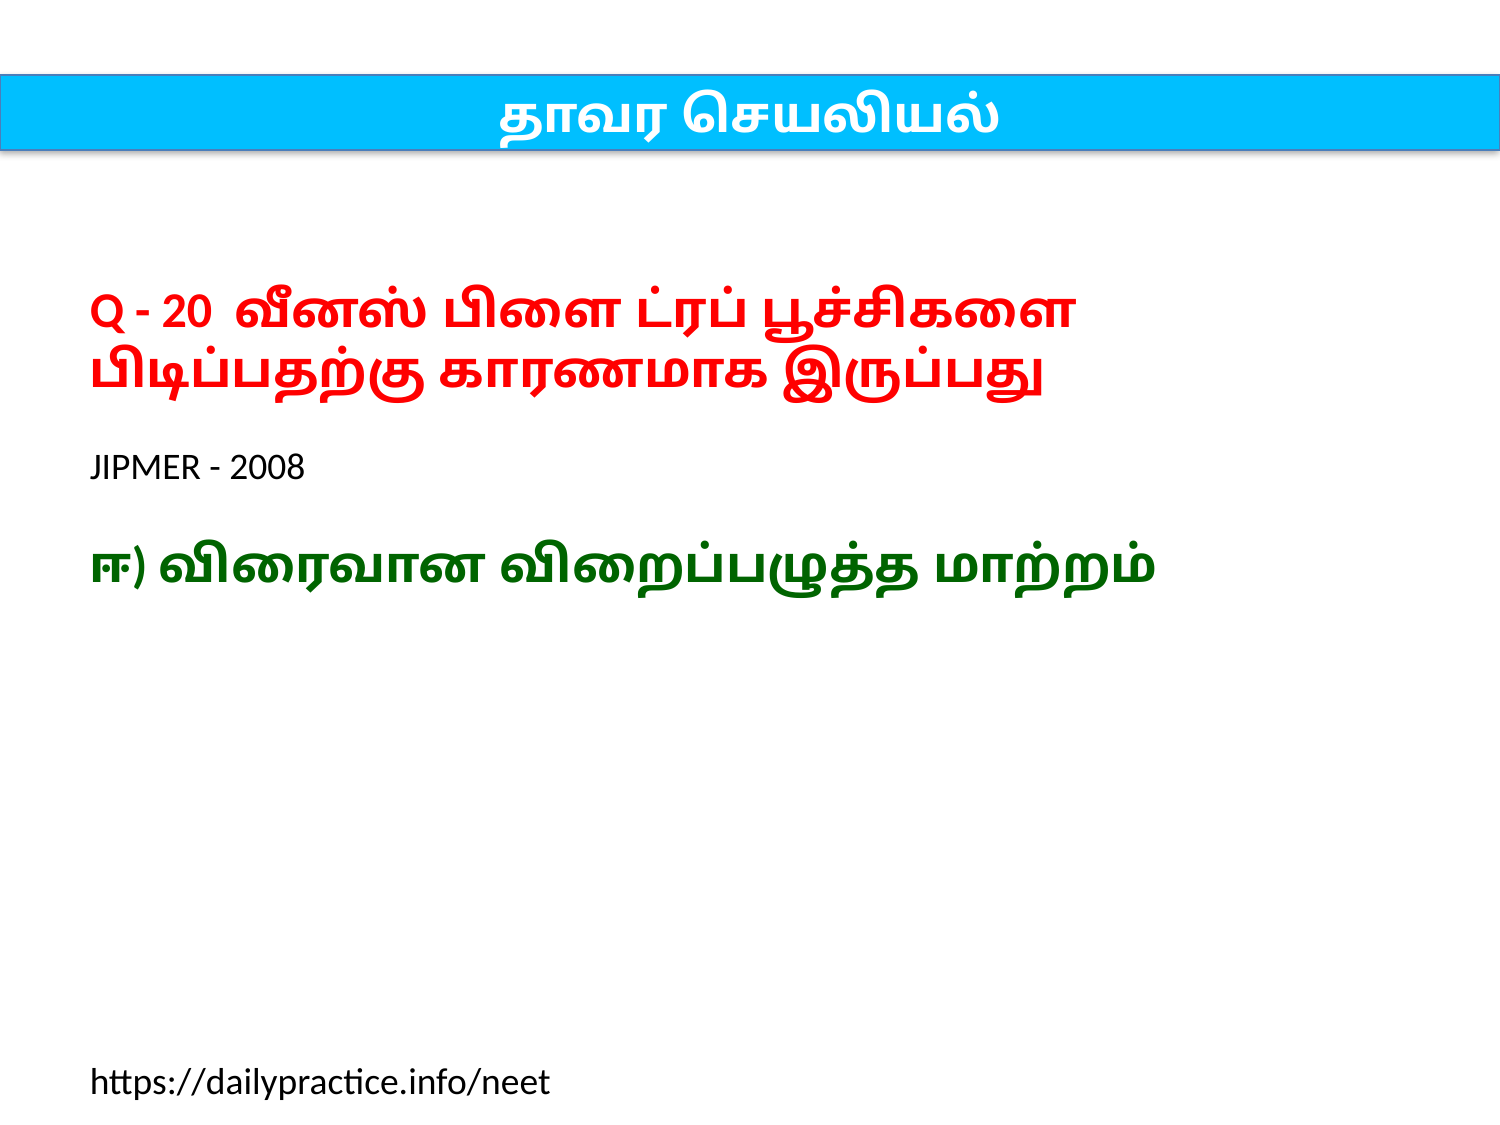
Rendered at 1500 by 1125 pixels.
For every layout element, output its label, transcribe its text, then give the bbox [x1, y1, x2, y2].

text_box https://dailypractice.info/neet [74, 1049, 675, 1110]
text_box Q - 20 வீனஸ் பிளை ட்ரப் பூச்சிகளை பிடிப்பதற்கு காரணமாக இருப்பது JIPMER - 2008 ஈ) விரைவான விறைப்பழுத்த மாற்றம் [74, 224, 1275, 600]
text_box தாவர செயலியல் [0, 74, 1500, 151]
